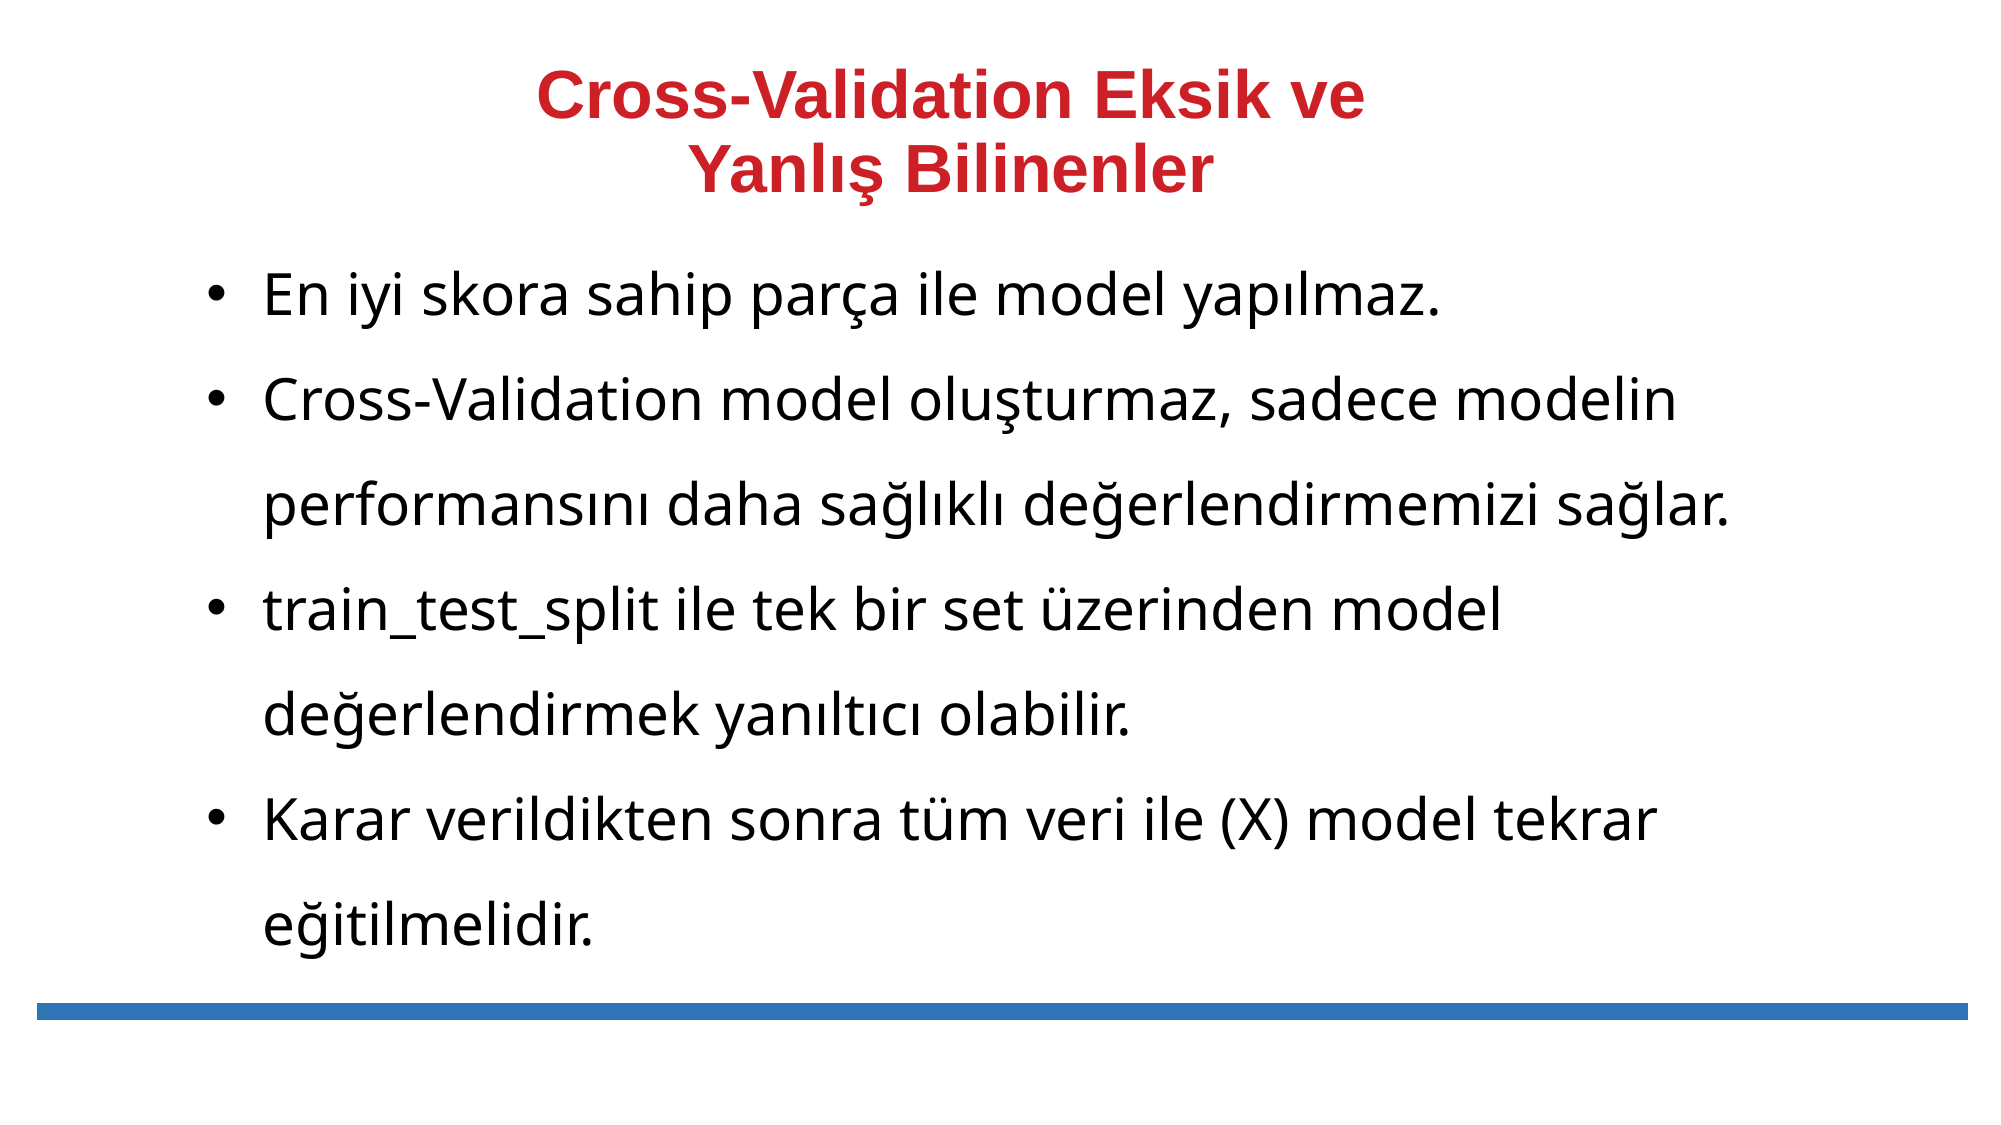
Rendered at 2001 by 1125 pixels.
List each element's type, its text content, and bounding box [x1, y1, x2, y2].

text_box En iyi skora sahip parça ile model yapılmaz. Cross-Validation model oluşturmaz, sadece modelin performansını daha sağlıklı değerlendirmemizi sağlar. train_test_split ile tek bir set üzerinden model değerlendirmek yanıltıcı olabilir. Karar verildikten sonra tüm veri ile (X) model tekrar eğitilmelidir. [191, 214, 1830, 964]
title Cross-Validation Eksik ve Yanlış Bilinenler [464, 50, 1440, 214]
